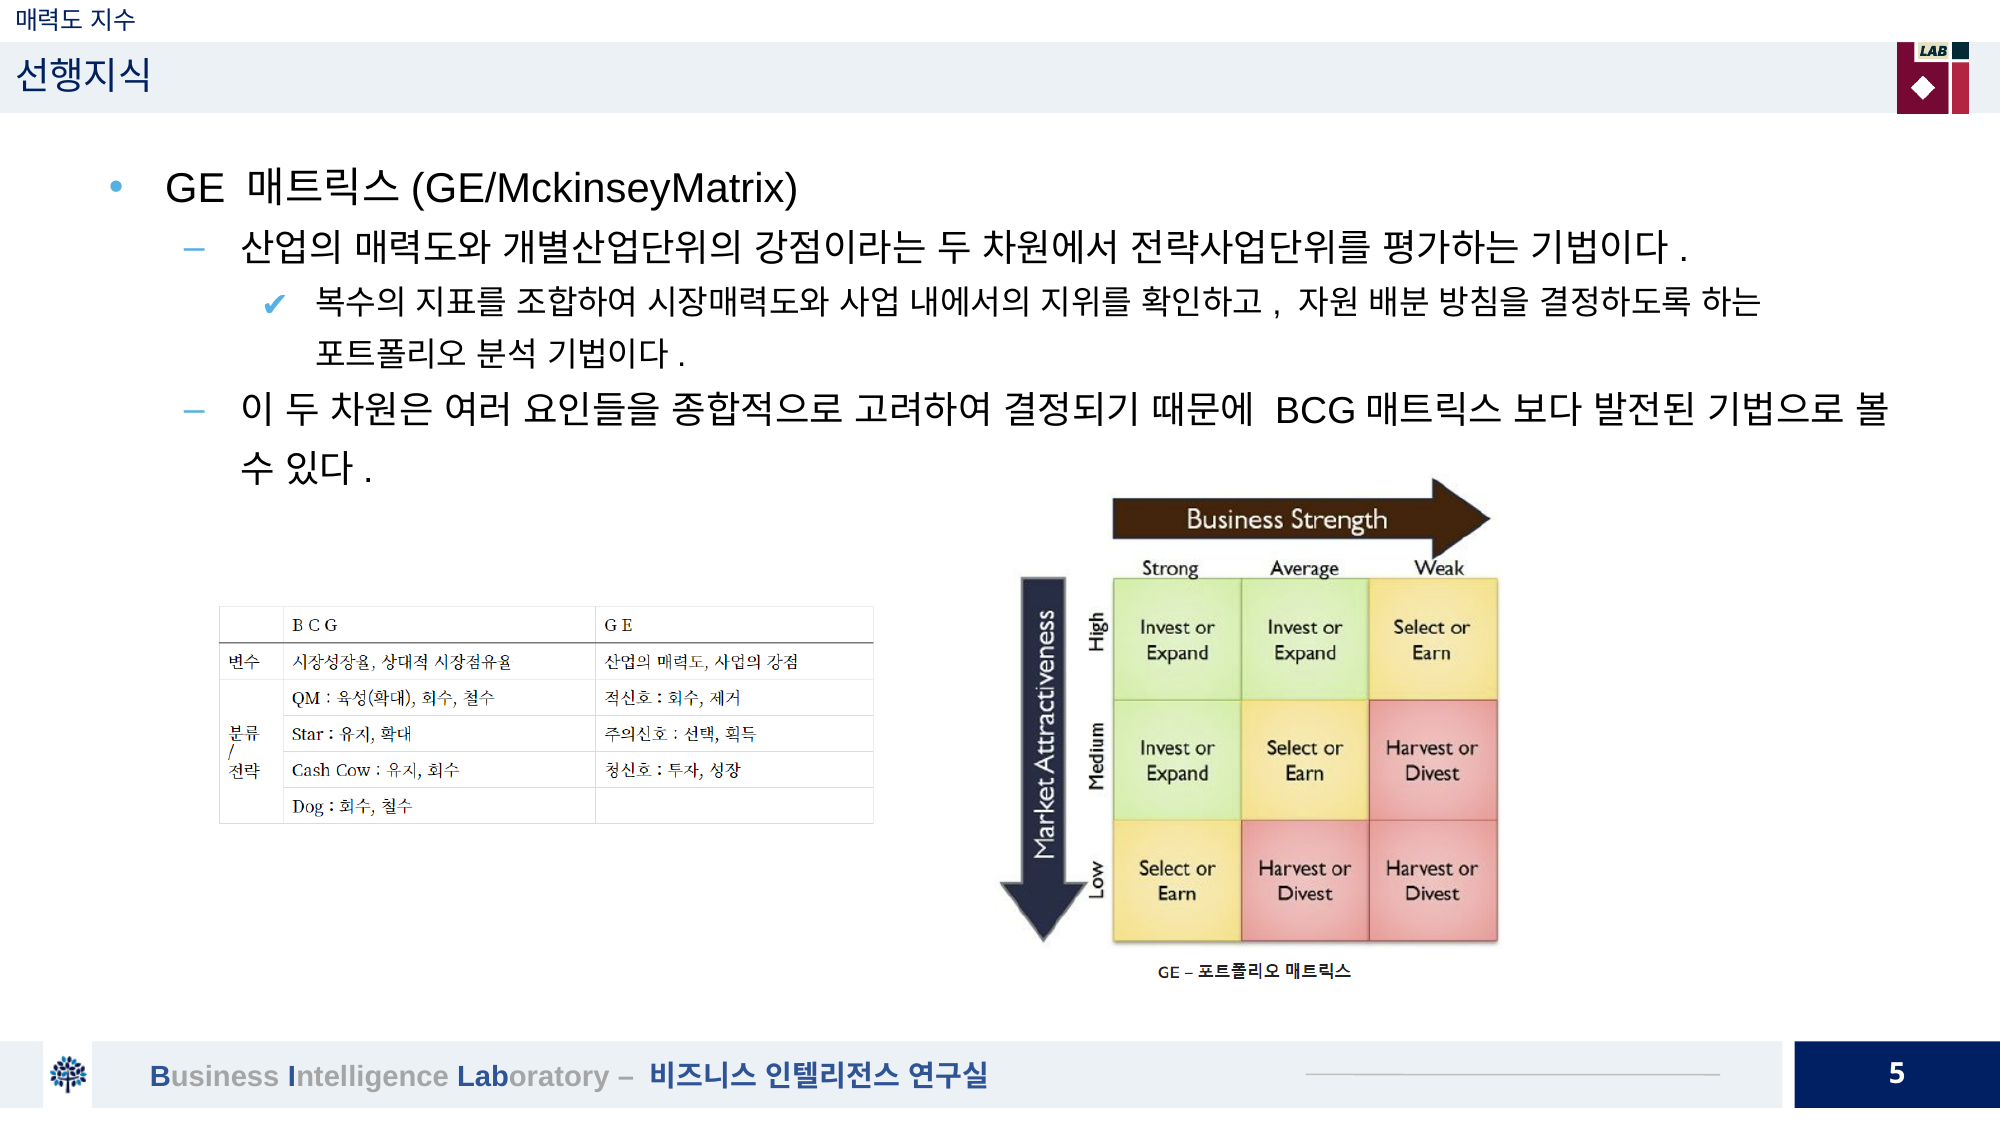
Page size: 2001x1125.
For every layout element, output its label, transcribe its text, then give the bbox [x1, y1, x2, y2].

slide_number 5 [1825, 1044, 1970, 1105]
picture [212, 602, 905, 849]
picture [1897, 41, 1969, 114]
title 매력도 지수 [0, 0, 598, 42]
picture [944, 460, 1575, 991]
subtitle 선행지식 [0, 42, 1326, 113]
picture [43, 1041, 92, 1108]
list GE 매트릭스(GE/MckinseyMatrix) 산업의 매력도와 개별산업단위의 강점이라는 두 차원에서 전략사업단위를 평가하는 기법이다. 복수의 지표를 조합하여 시장매력도와 사업 내에서의 지위를 확인하고, 자원 배분 방침을 결정하도록 하는 포트폴리오 분석 기법이다. 이 두 차원은 여러 요인들을 종합적으로 고려하여 결정되기 때문에 BCG매트릭스 보다 발전된 기법으로 볼 수 있다. [73, 138, 1927, 1028]
